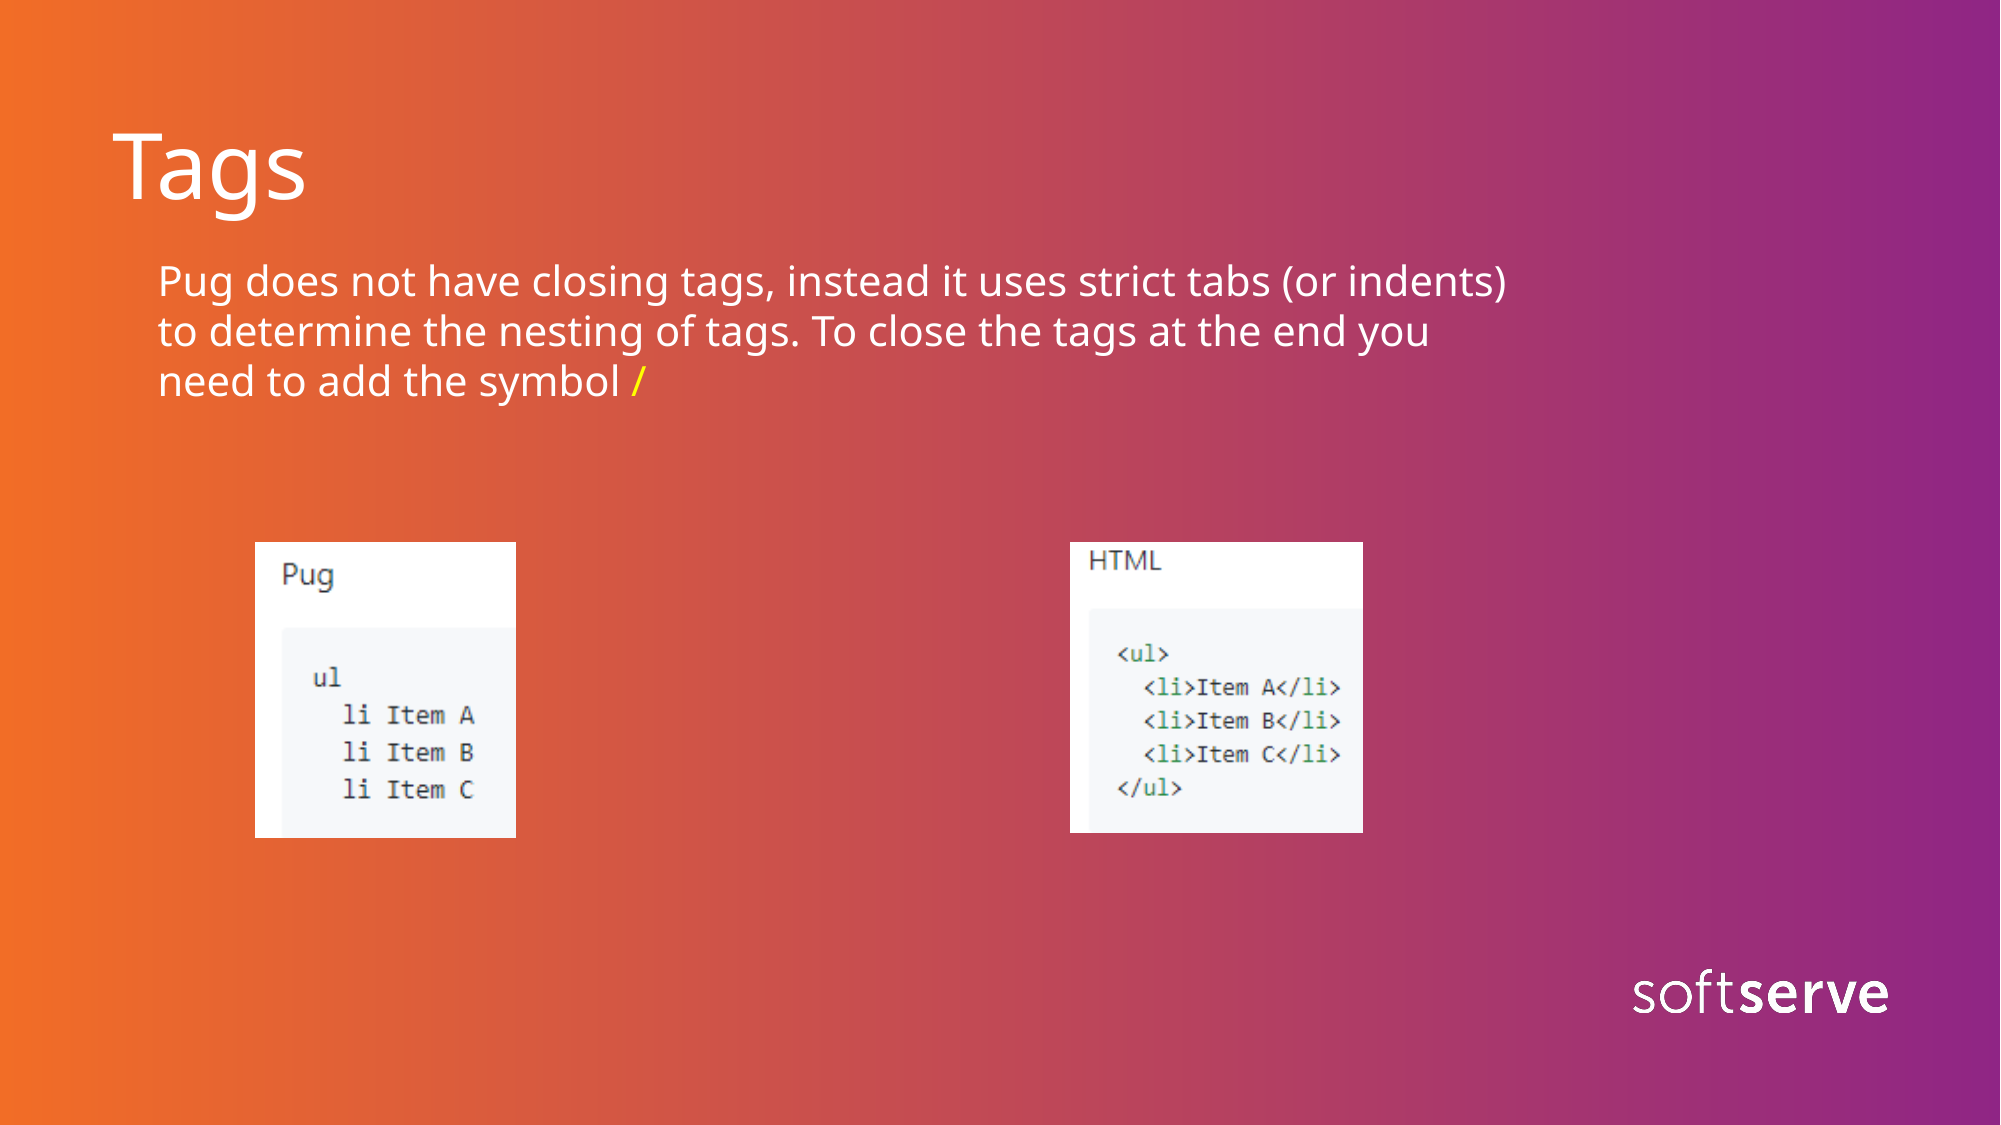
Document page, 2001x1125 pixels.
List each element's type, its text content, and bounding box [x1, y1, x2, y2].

list Pug does not have closing tags, instead it uses strict tabs (or indents) to determine the nesting of tags. To close the tags at the end you need to add the symbol / [157, 247, 1534, 810]
title Tags [112, 112, 1888, 225]
picture [1633, 968, 1888, 1013]
picture [1070, 542, 1363, 833]
picture [255, 542, 516, 839]
